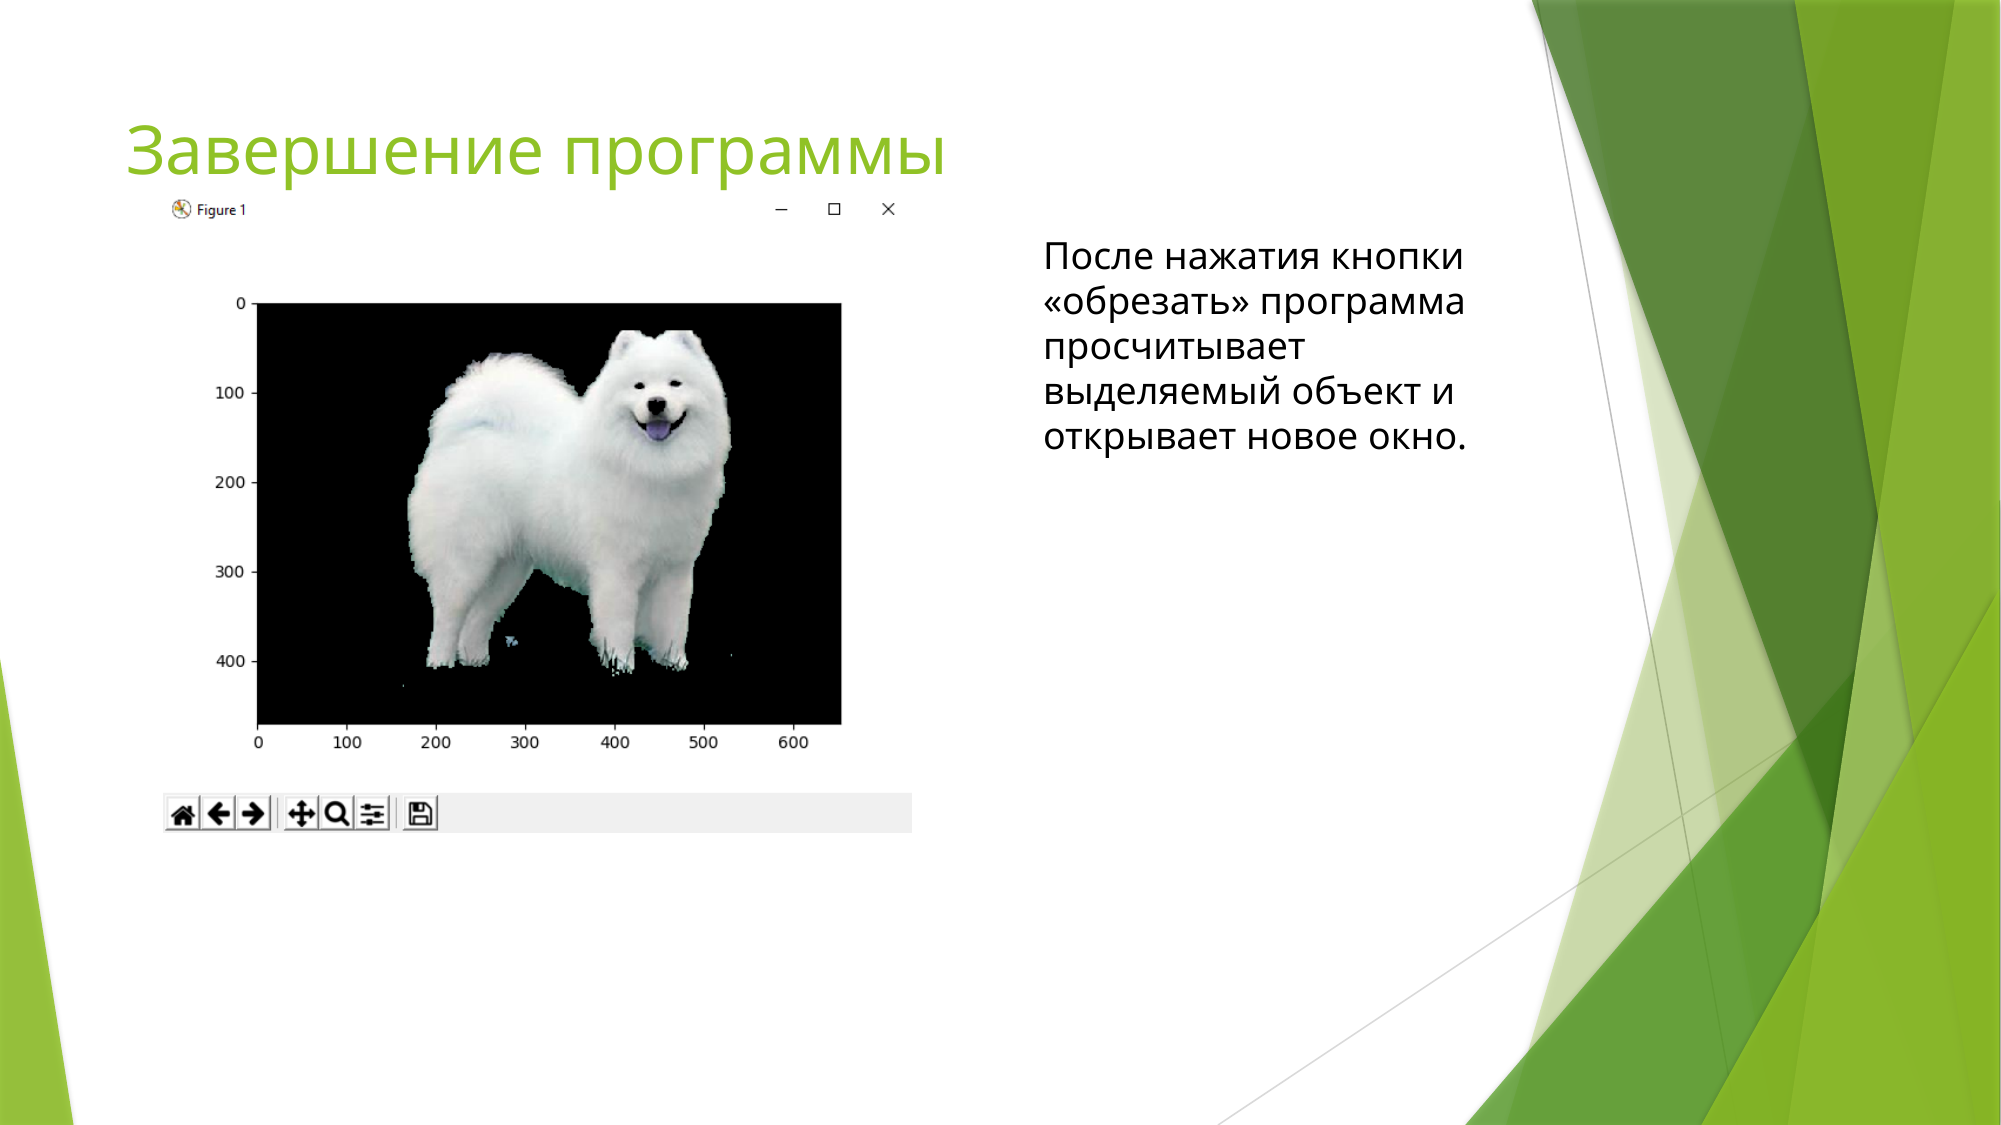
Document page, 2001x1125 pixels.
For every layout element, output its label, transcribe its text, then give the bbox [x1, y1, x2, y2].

text_box После нажатия кнопки «обрезать» программа просчитывает выделяемый объект и открывает новое окно. [1028, 224, 1510, 464]
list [162, 195, 913, 834]
title Завершение программы [111, 99, 1522, 196]
